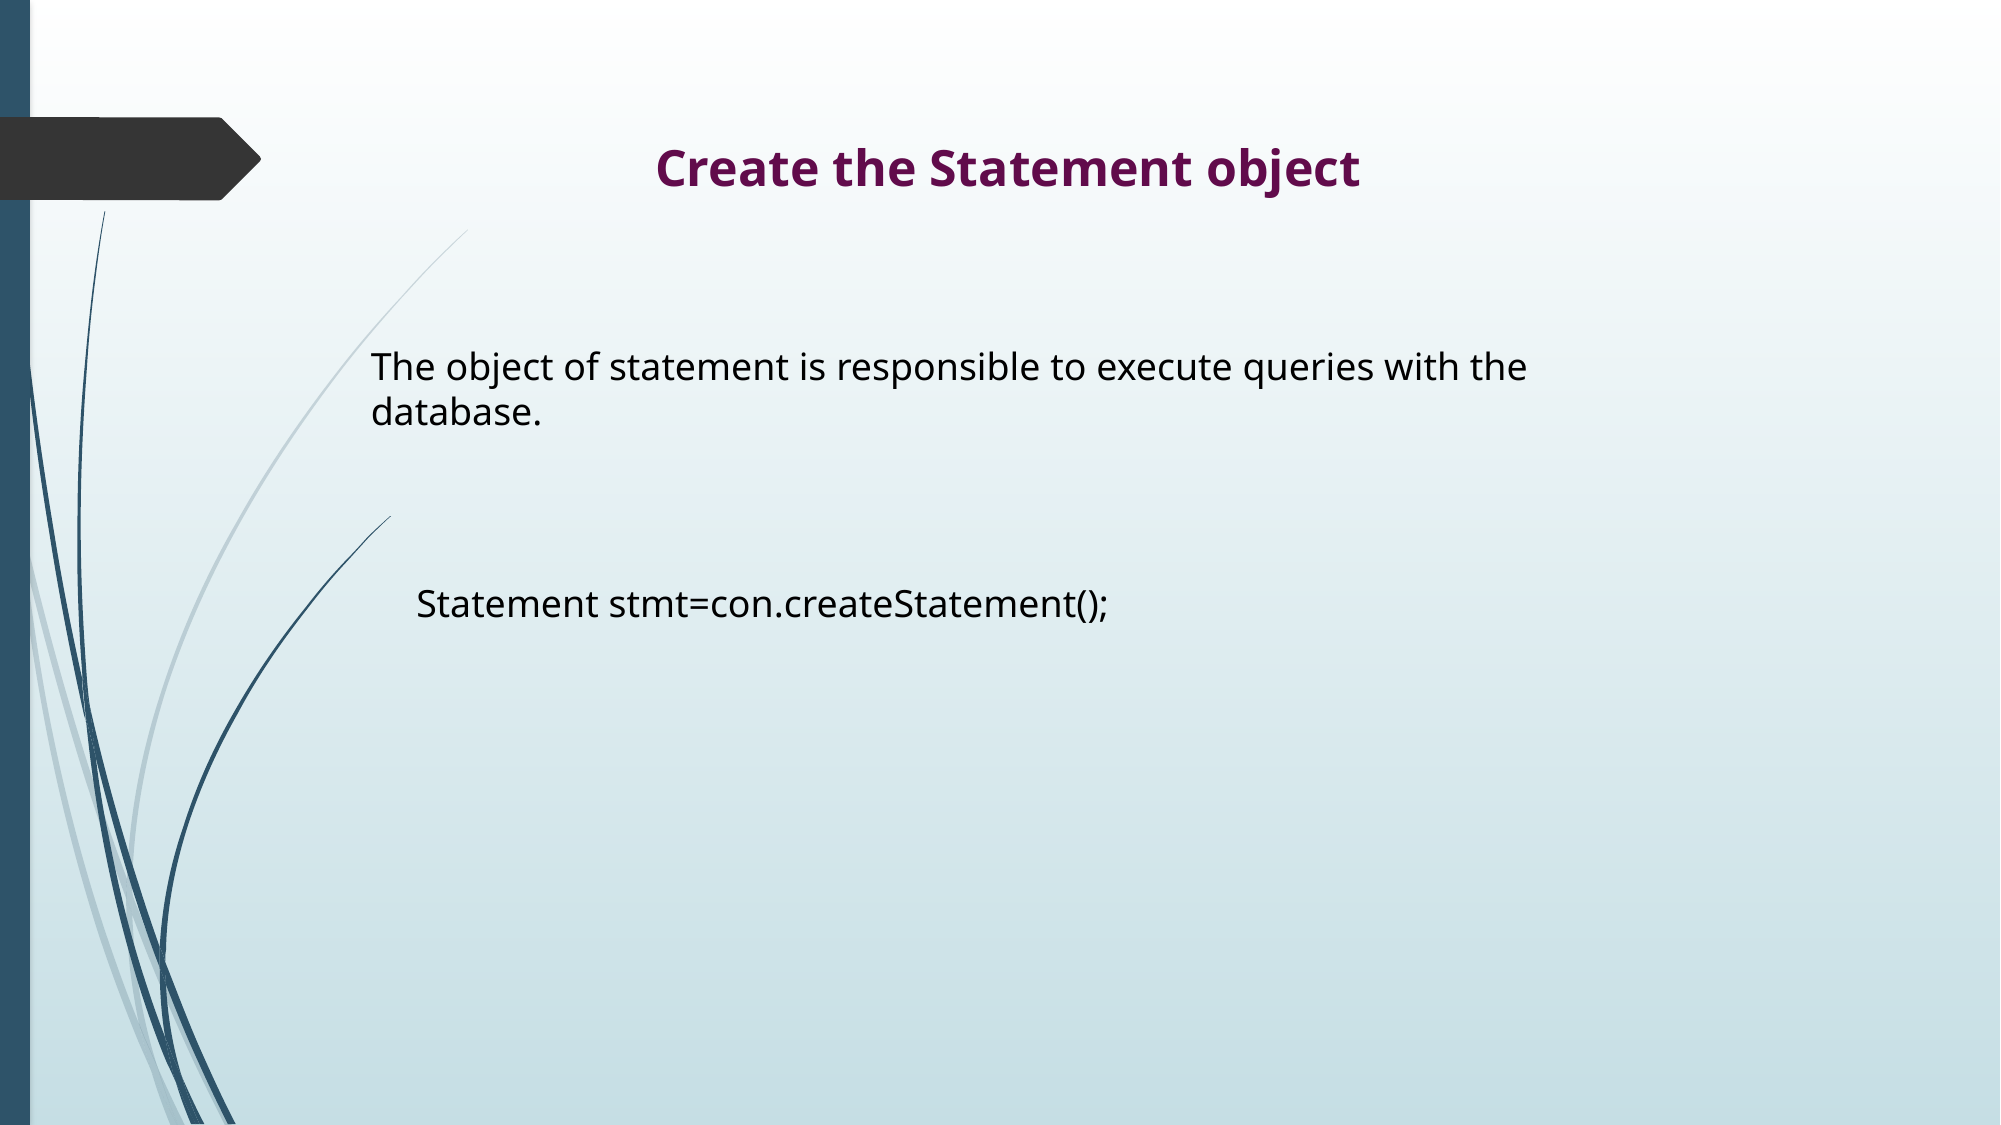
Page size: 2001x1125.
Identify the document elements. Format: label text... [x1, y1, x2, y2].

text_box The object of statement is responsible to execute queries with the database. [356, 335, 1661, 441]
text_box Statement stmt=con.createStatement(); [401, 572, 1135, 633]
text_box Create the Statement object [640, 129, 1377, 204]
